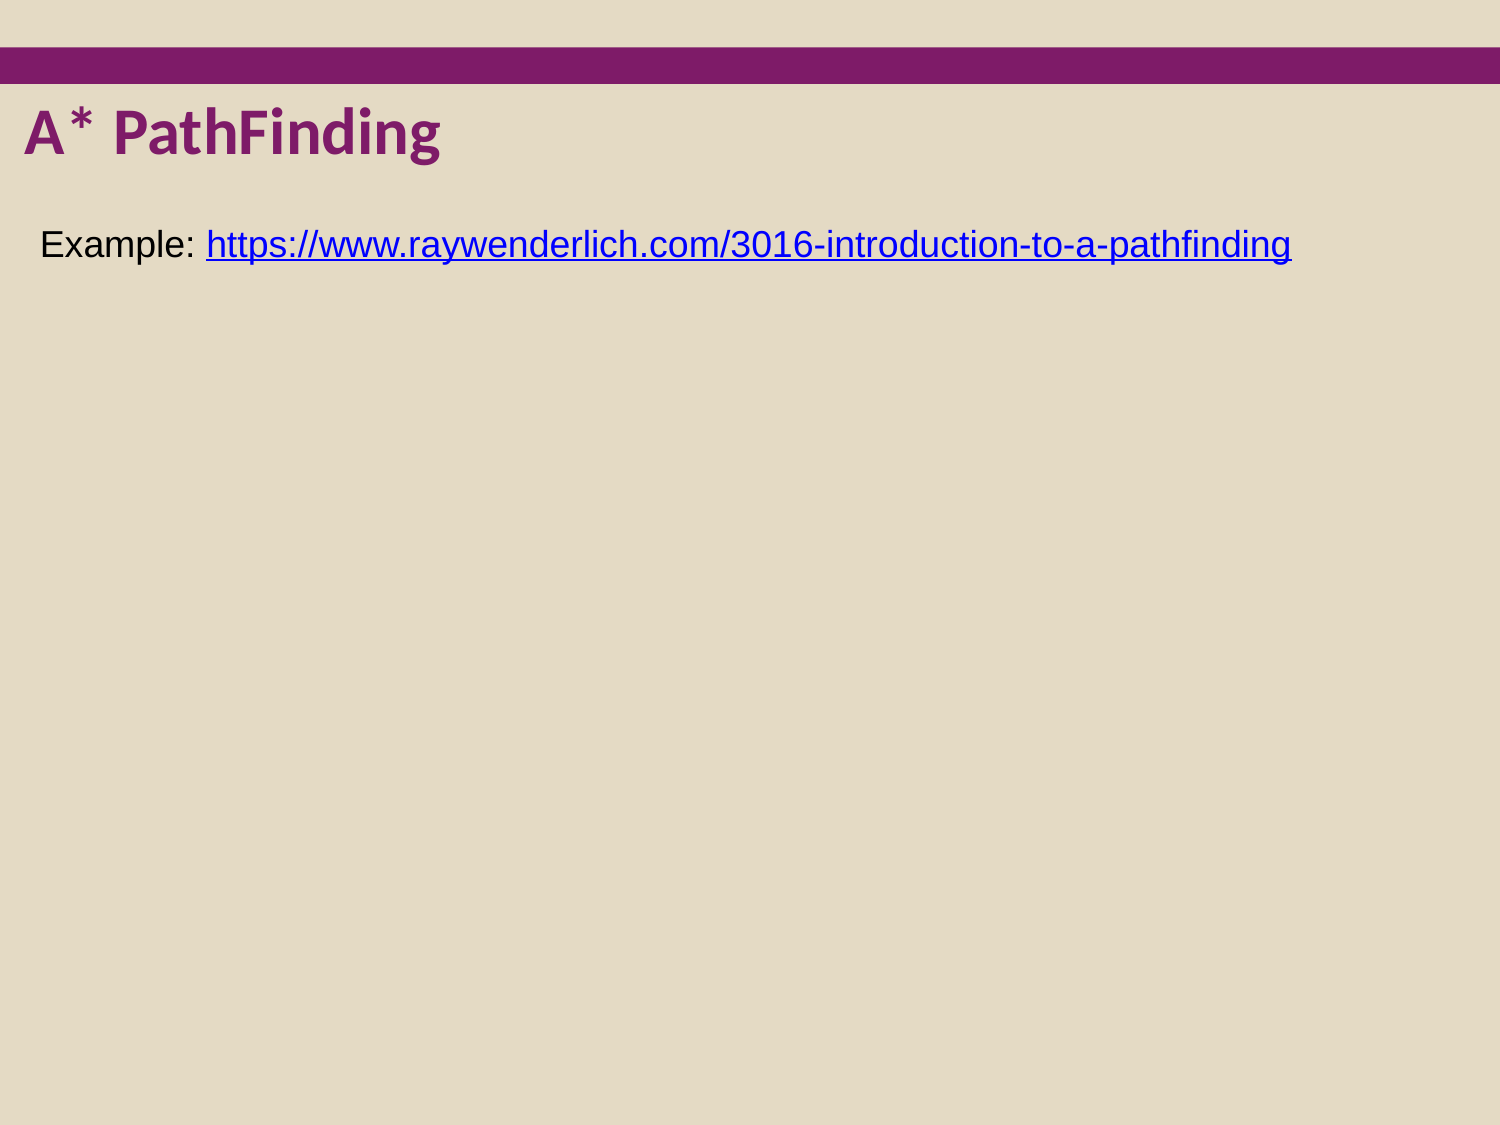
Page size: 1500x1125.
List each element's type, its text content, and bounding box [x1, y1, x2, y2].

text_box Example: https://www.raywenderlich.com/3016-introduction-to-a-pathfinding [24, 212, 1500, 273]
text_box A* PathFinding [24, 87, 1488, 210]
text_box [0, 47, 1500, 84]
